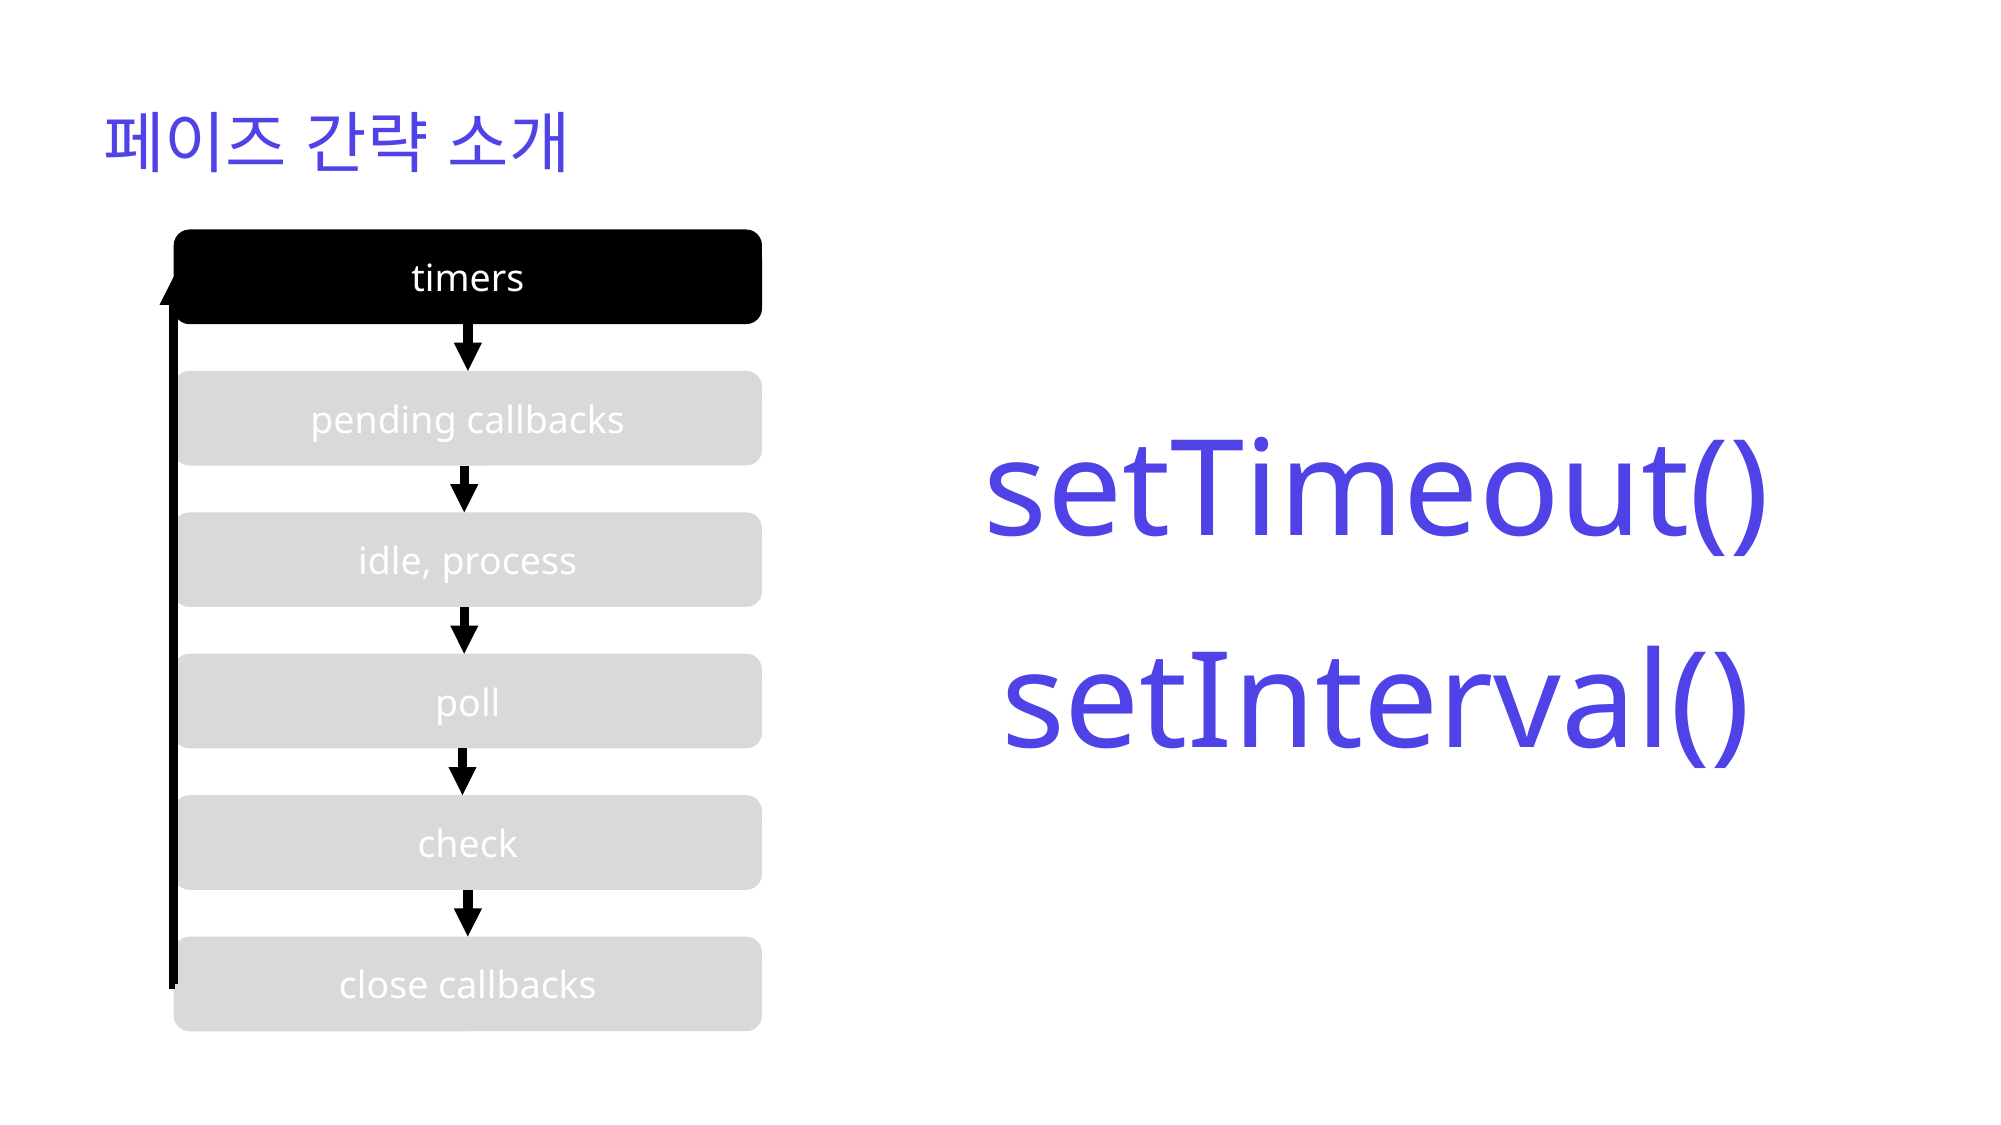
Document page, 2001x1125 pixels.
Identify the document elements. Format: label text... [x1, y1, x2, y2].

text_box close callbacks [172, 935, 764, 1033]
text_box setInterval() [986, 606, 1766, 782]
text_box 페이즈 간략 소개 [88, 93, 586, 189]
text_box setTimeout() [969, 394, 1785, 570]
text_box poll [177, 652, 764, 750]
text_box timers [172, 228, 764, 326]
text_box pending callbacks [177, 369, 764, 467]
text_box check [177, 794, 764, 891]
text_box idle, process [177, 511, 764, 609]
